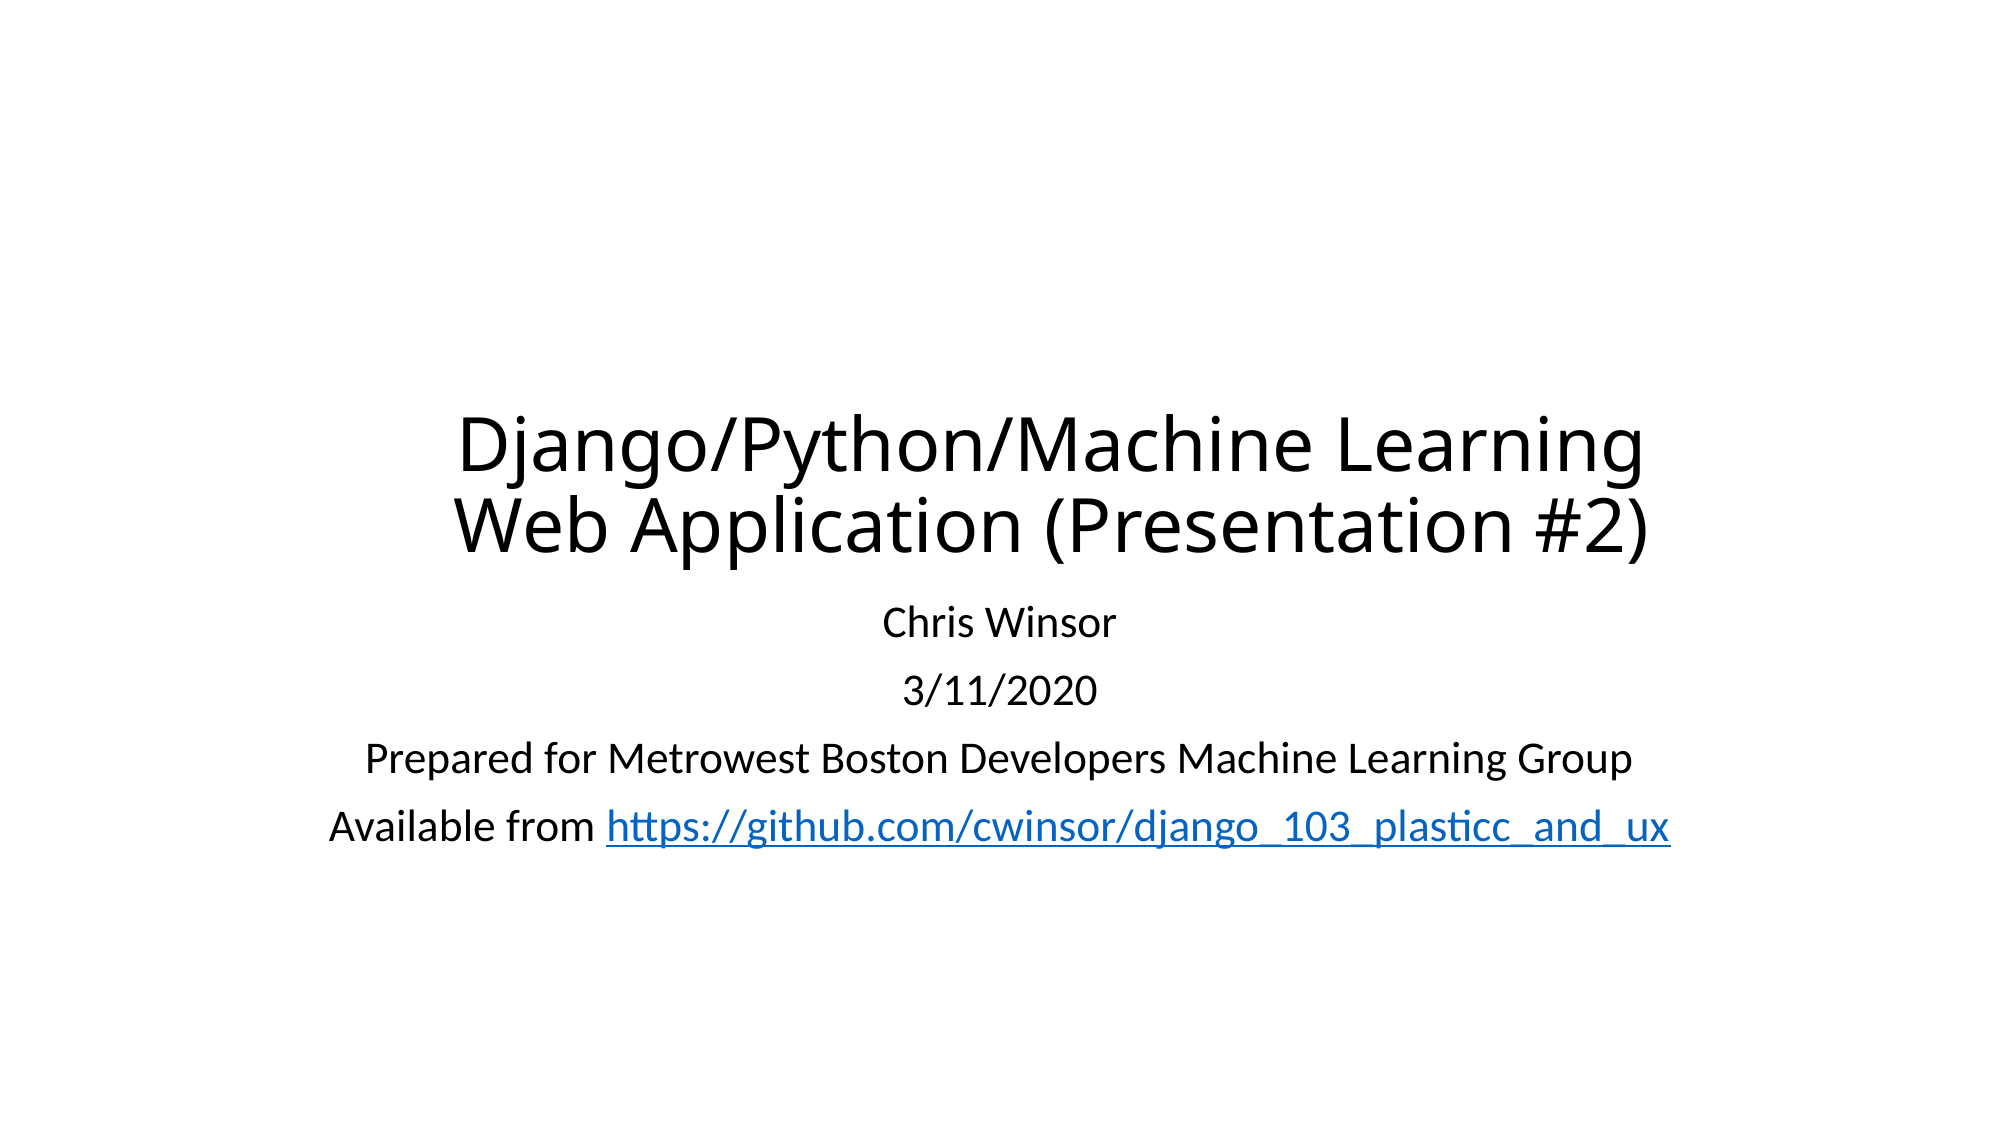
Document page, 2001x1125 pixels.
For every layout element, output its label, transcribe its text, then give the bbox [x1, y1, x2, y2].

subtitle Chris Winsor 3/11/2020 Prepared for Metrowest Boston Developers Machine Learning Group Available from https://github.com/cwinsor/django_103_plasticc_and_ux [249, 590, 1750, 863]
title Django/Python/Machine Learning Web Application (Presentation #2) [249, 184, 1854, 576]
